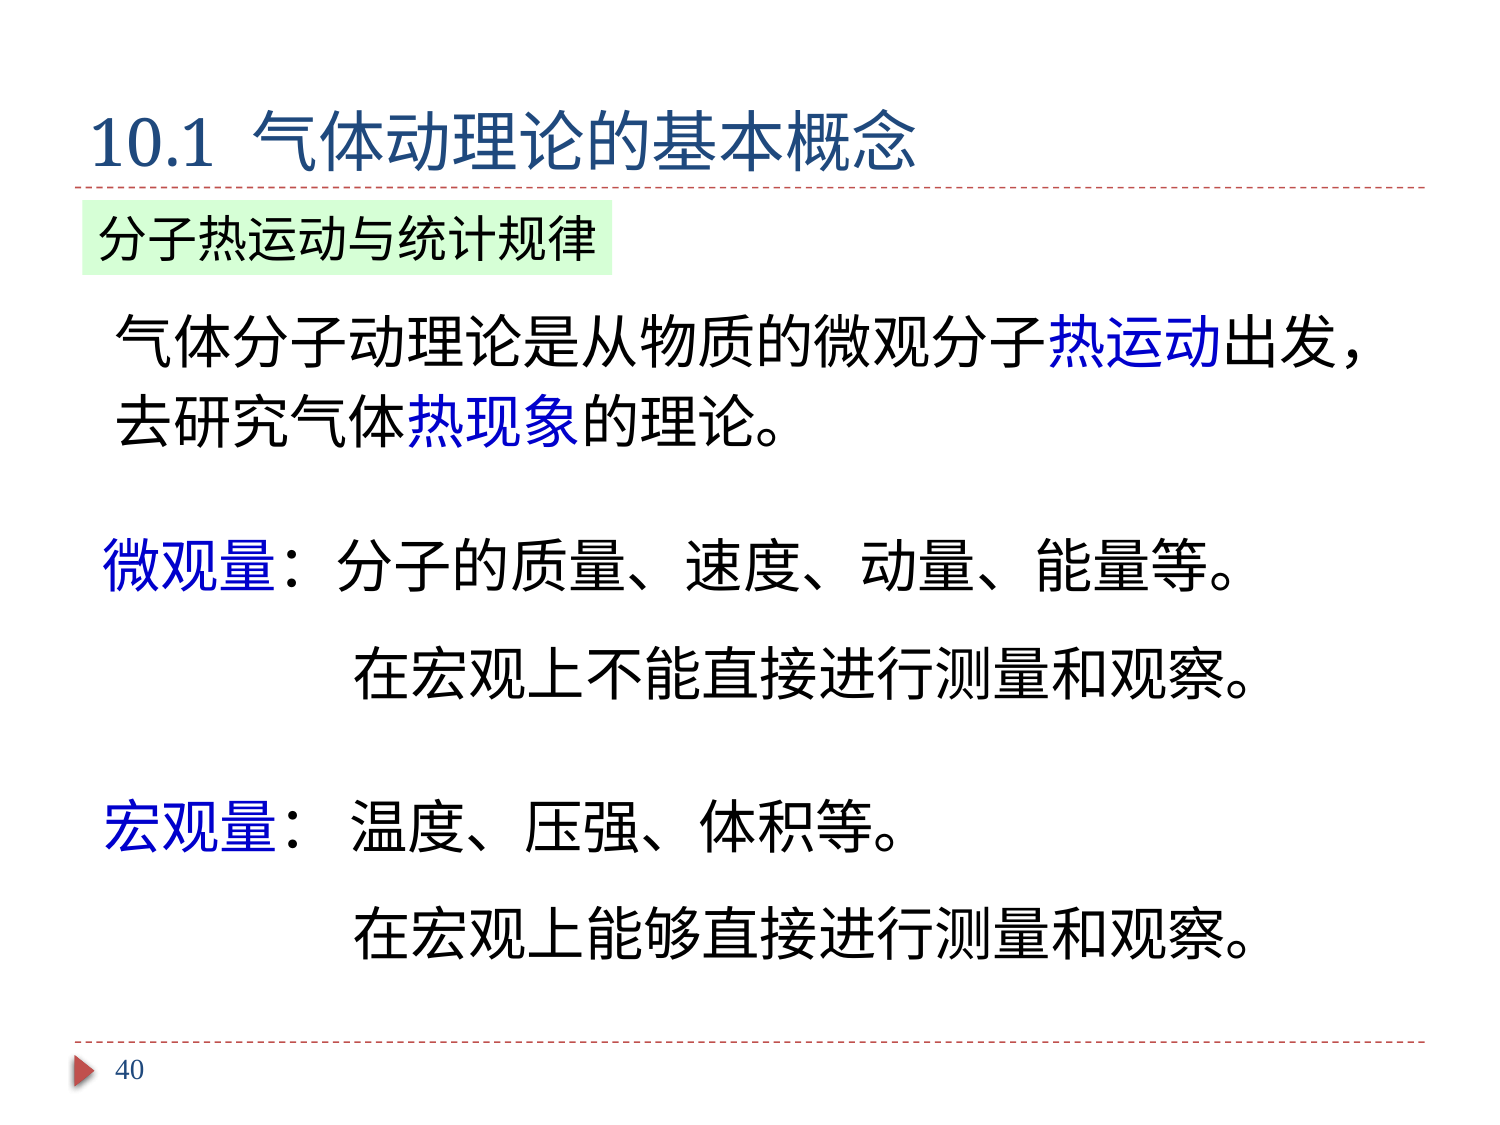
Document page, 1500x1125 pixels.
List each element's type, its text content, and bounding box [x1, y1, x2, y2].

text_box 微观量：分子的质量、速度、动量、能量等。 [87, 511, 1412, 607]
text_box 在宏观上能够直接进行测量和观察。 [337, 889, 1299, 975]
text_box 在宏观上不能直接进行测量和观察。 [337, 629, 1299, 715]
text_box 气体分子动理论是从物质的微观分子热运动出发，去研究气体热现象的理论。 [100, 287, 1425, 463]
text_box 分子热运动与统计规律 [82, 200, 613, 275]
text_box 宏观量： 温度、压强、体积等。 [88, 783, 1401, 868]
slide_number 40 [100, 1042, 426, 1103]
title 10.1 气体动理论的基本概念 [75, 37, 1425, 188]
